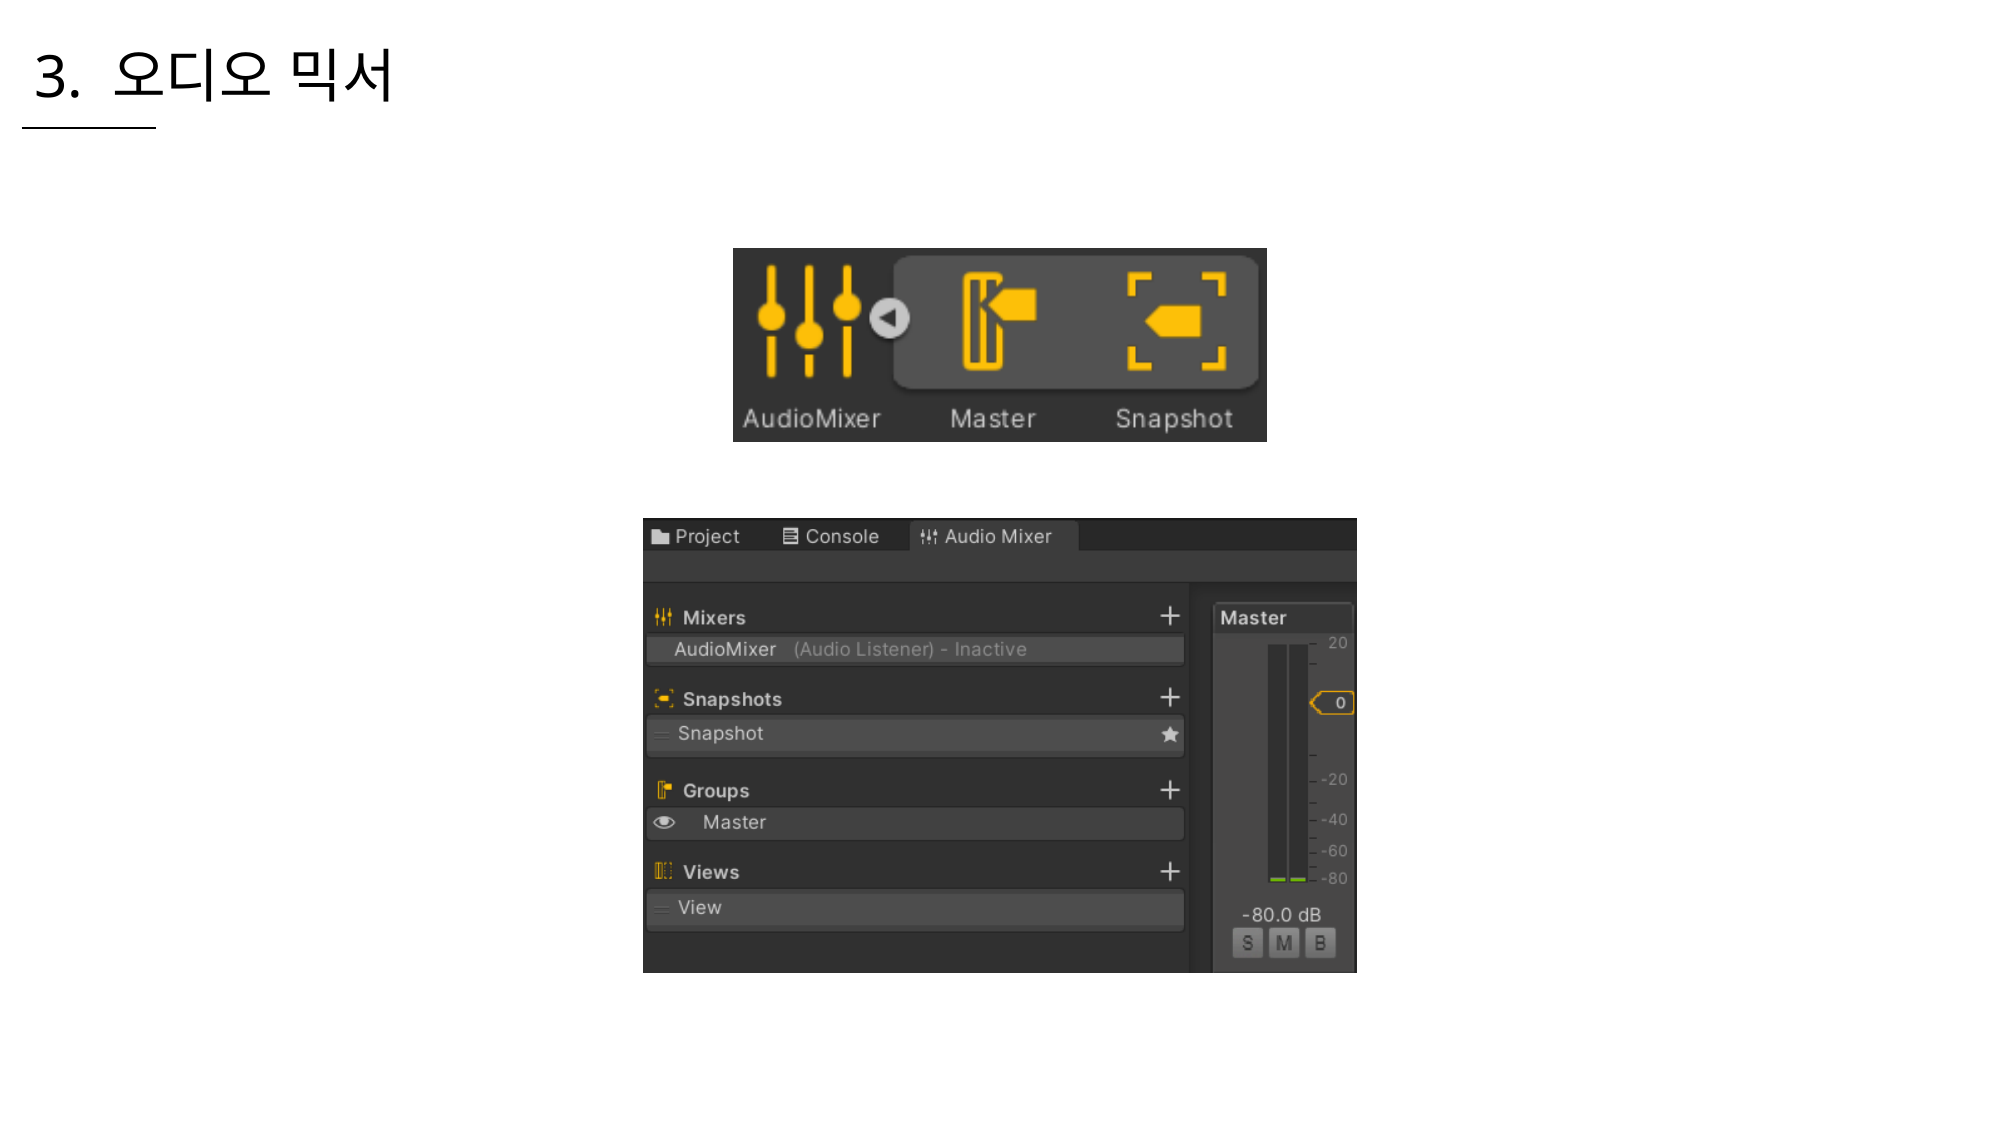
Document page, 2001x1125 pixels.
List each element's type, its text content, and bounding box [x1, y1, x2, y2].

picture [643, 518, 1357, 973]
text_box 3. 오디오 믹서 [19, 31, 411, 117]
picture [733, 248, 1267, 442]
